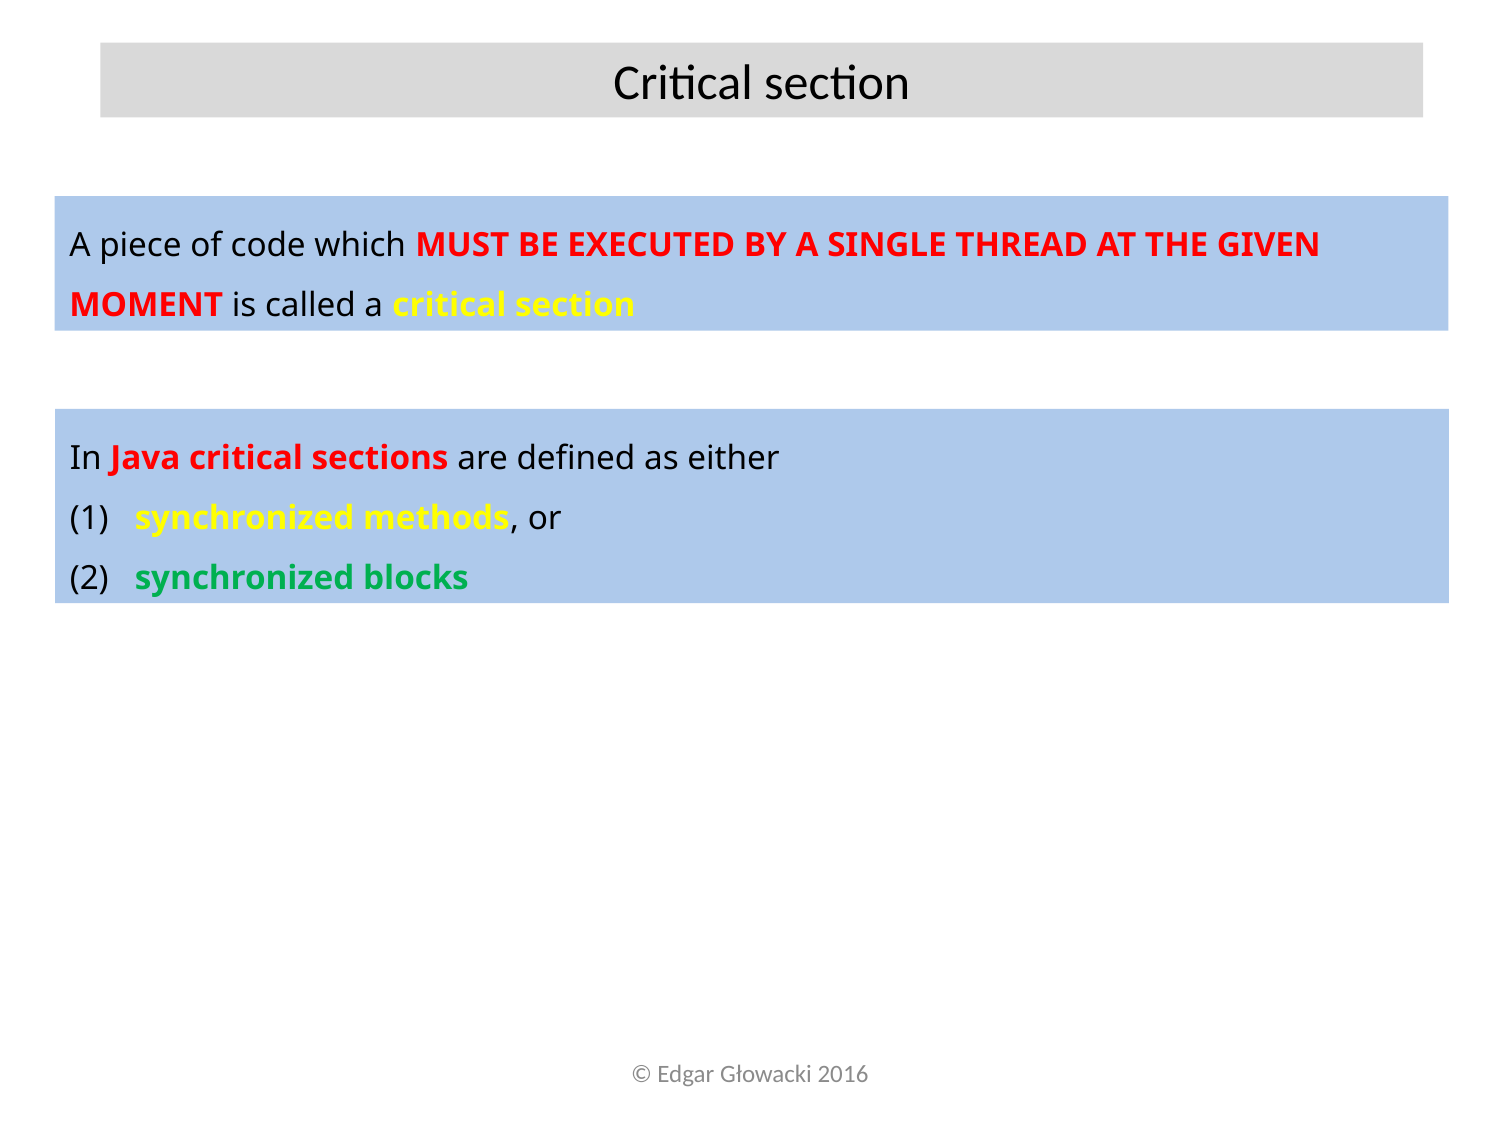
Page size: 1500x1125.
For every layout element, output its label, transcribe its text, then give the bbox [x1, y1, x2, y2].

text_box Critical section [100, 42, 1424, 118]
footer © Edgar Głowacki 2016 [512, 1042, 988, 1103]
text_box A piece of code which MUST BE EXECUTED BY A SINGLE THREAD AT THE GIVEN MOMENT is called a critical section [54, 196, 1449, 331]
text_box In Java critical sections are defined as either synchronized methods, or synchronized blocks [55, 408, 1449, 604]
